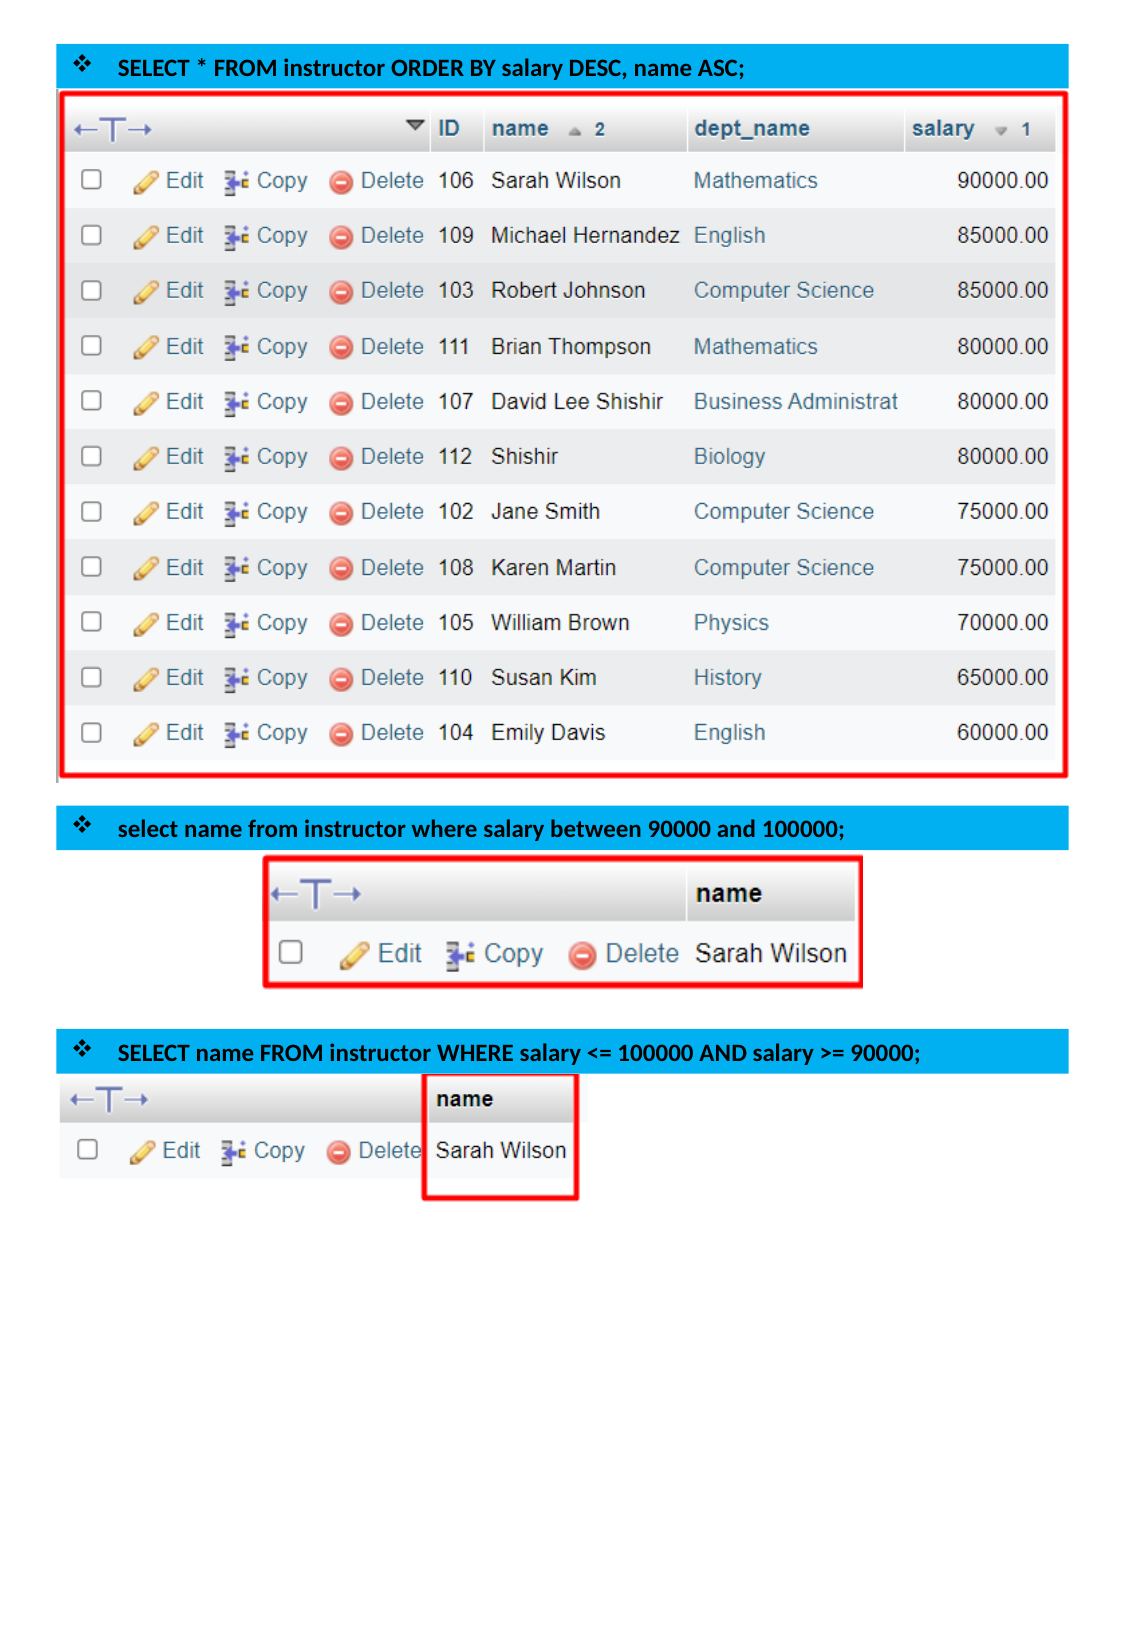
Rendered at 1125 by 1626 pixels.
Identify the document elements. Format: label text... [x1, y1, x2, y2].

text_box select name from instructor where salary between 90000 and 100000; [56, 805, 1069, 851]
picture [56, 89, 1077, 783]
text_box SELECT name FROM instructor WHERE salary <= 100000 AND salary >= 90000; [56, 1028, 1069, 1074]
text_box SELECT * FROM instructor ORDER BY salary DESC, name ASC; [56, 43, 1069, 89]
picture [262, 851, 863, 991]
picture [56, 1074, 1069, 1203]
